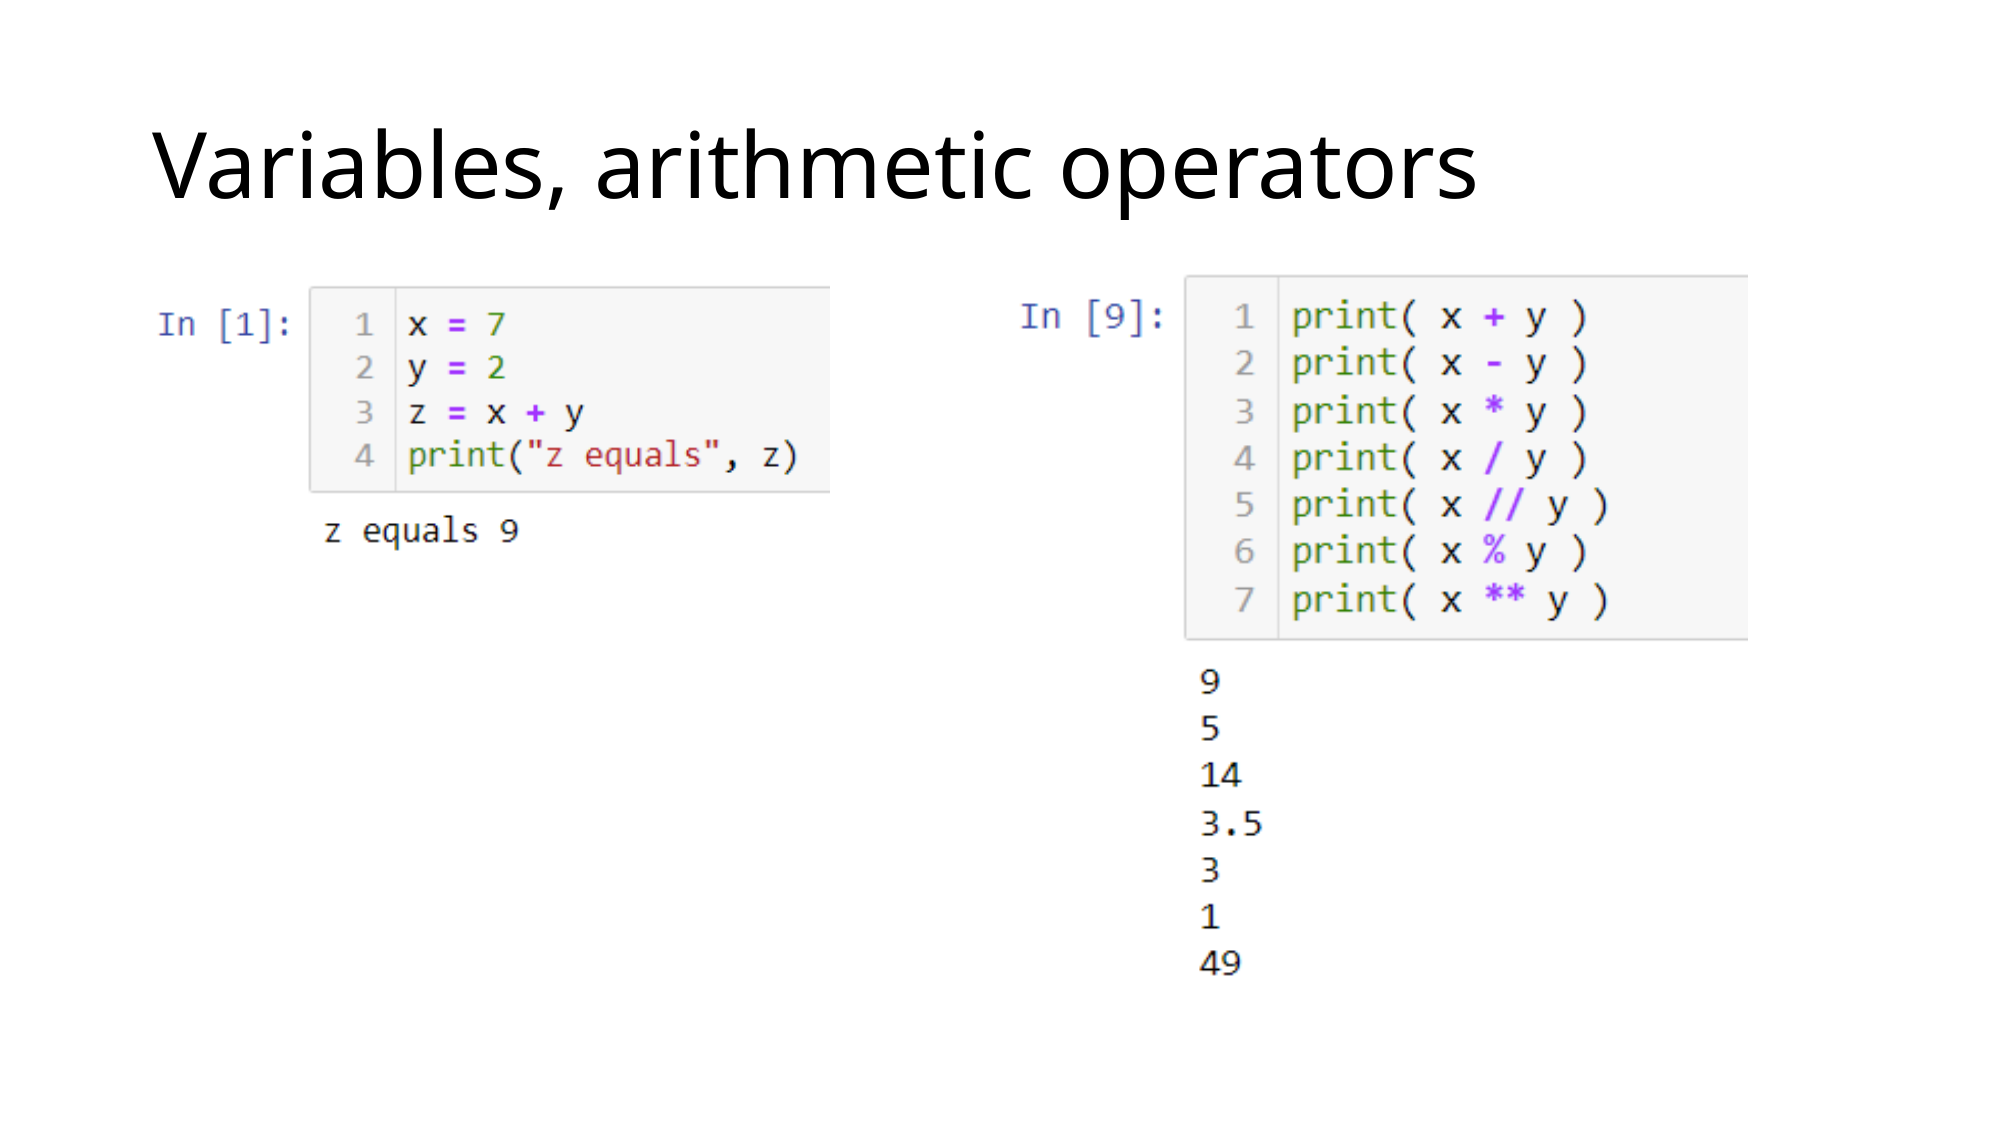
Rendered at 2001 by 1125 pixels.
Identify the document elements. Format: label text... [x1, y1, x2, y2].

title Variables, arithmetic operators [137, 59, 1863, 278]
picture [943, 238, 1748, 1001]
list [97, 250, 830, 563]
